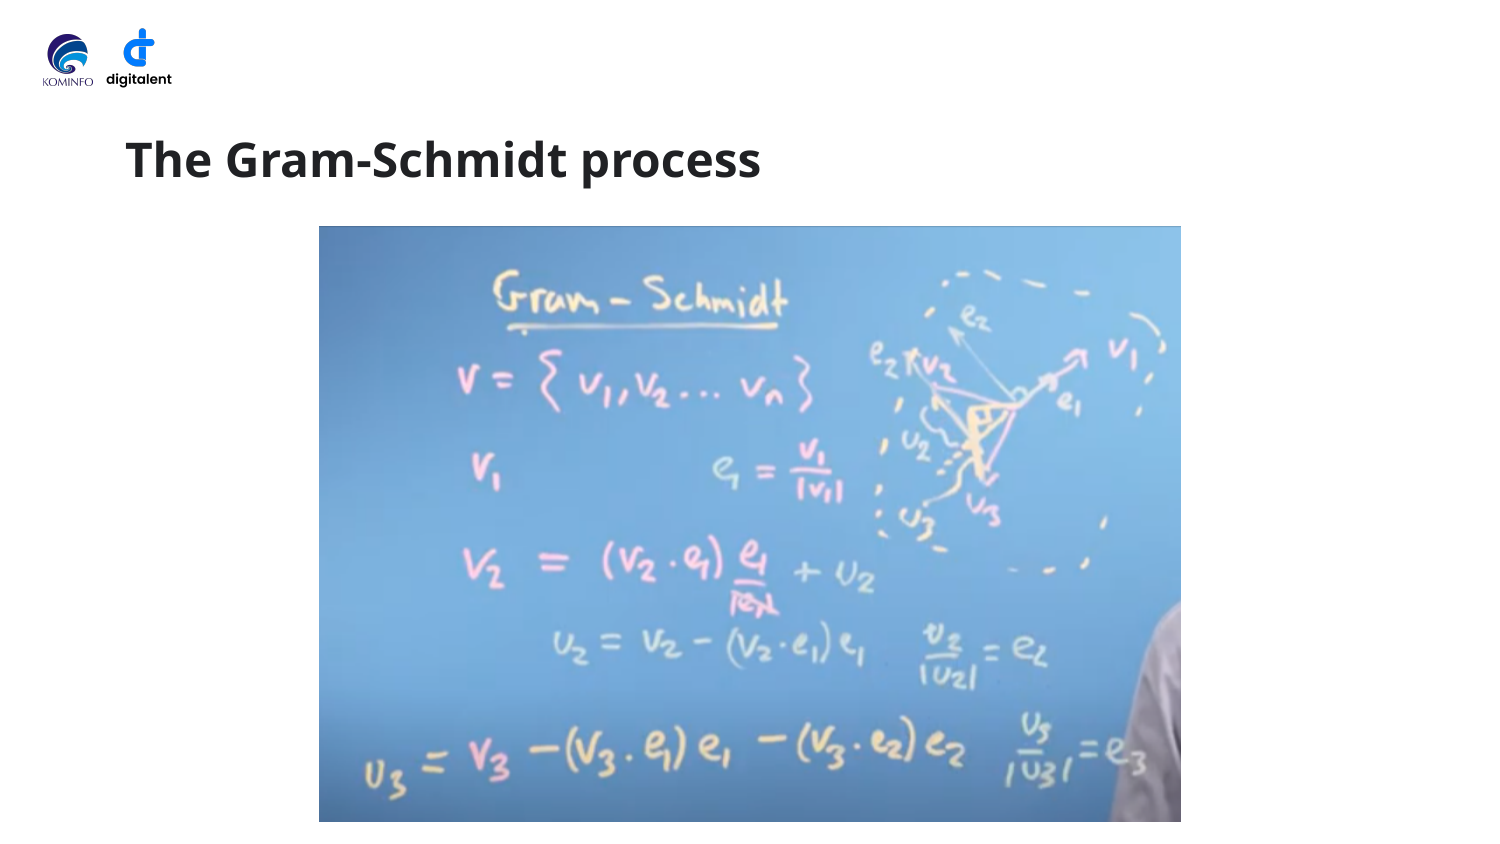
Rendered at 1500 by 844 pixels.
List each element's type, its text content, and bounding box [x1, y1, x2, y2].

picture [43, 0, 218, 140]
title The Gram-Schmidt process [125, 120, 1409, 179]
picture [319, 226, 1181, 822]
